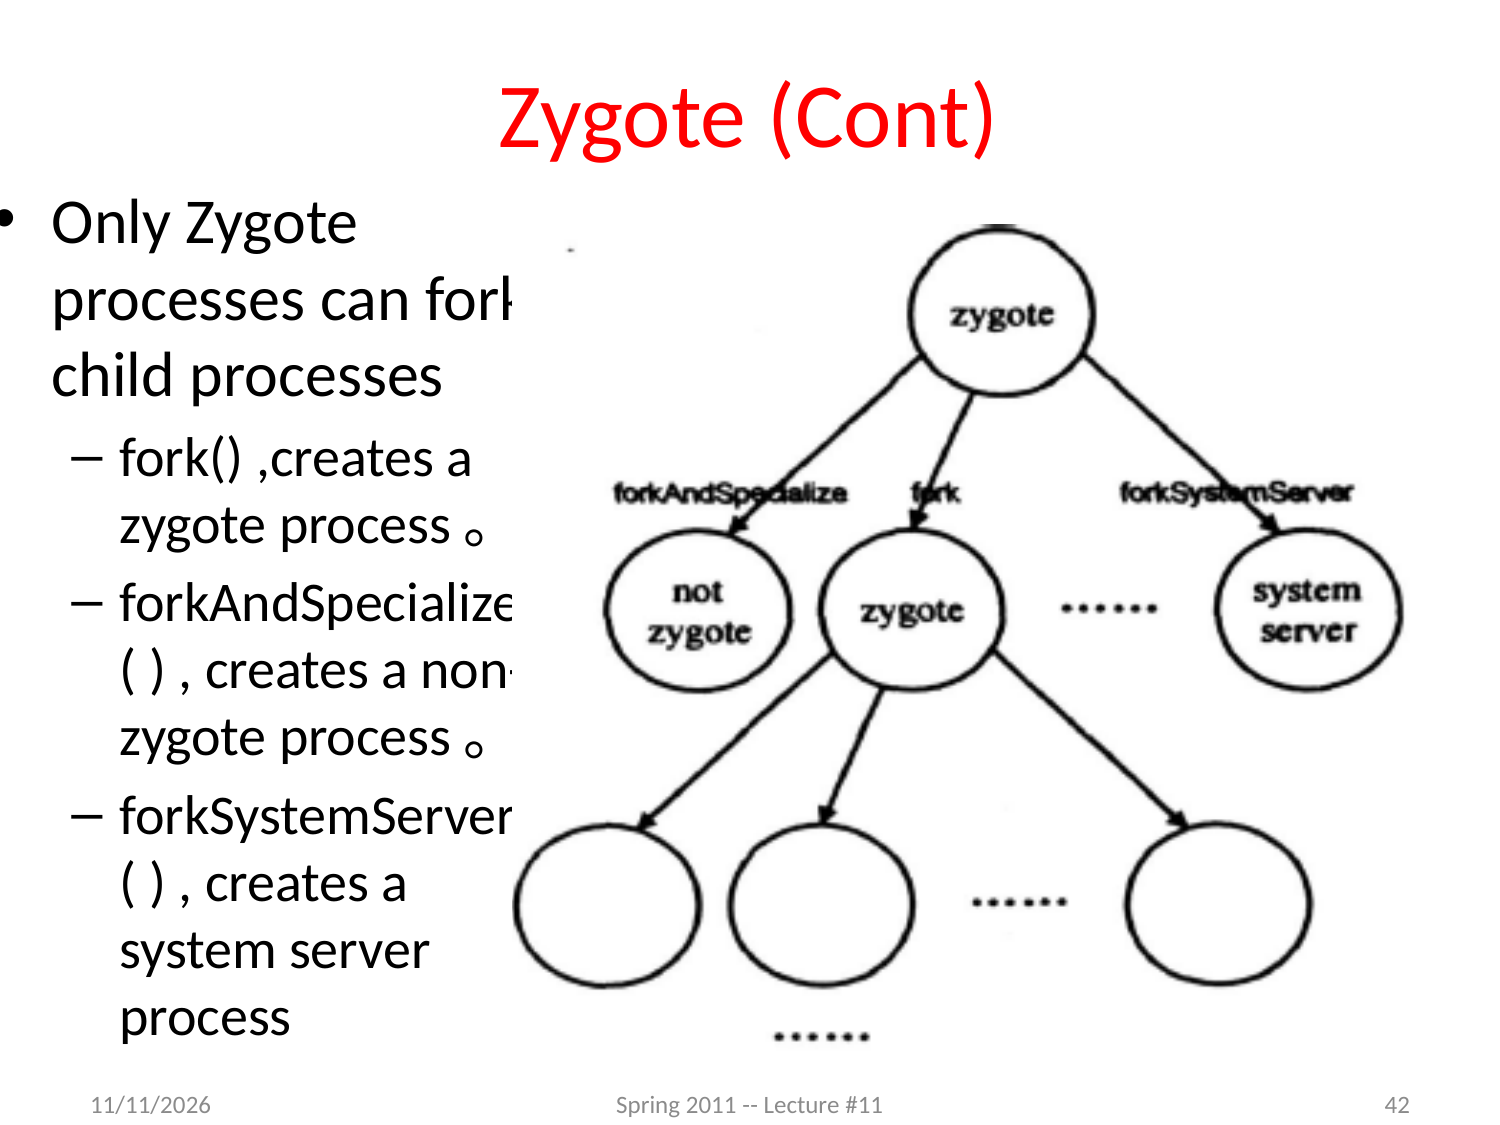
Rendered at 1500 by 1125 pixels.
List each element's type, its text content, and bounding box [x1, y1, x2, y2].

slide_number 42 [1074, 1073, 1425, 1125]
title Zygote (Cont) [39, 17, 1458, 205]
list Only Zygote processes can fork child processes fork() ,creates a zygote process。 forkAndSpecialize ( ) , creates a non-zygote process。 forkSystemServer ( ) , creates a system server process [0, 171, 557, 1067]
picture [512, 224, 1410, 1060]
footer Spring 2011 -- Lecture #11 [512, 1073, 988, 1125]
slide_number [75, 1073, 425, 1125]
